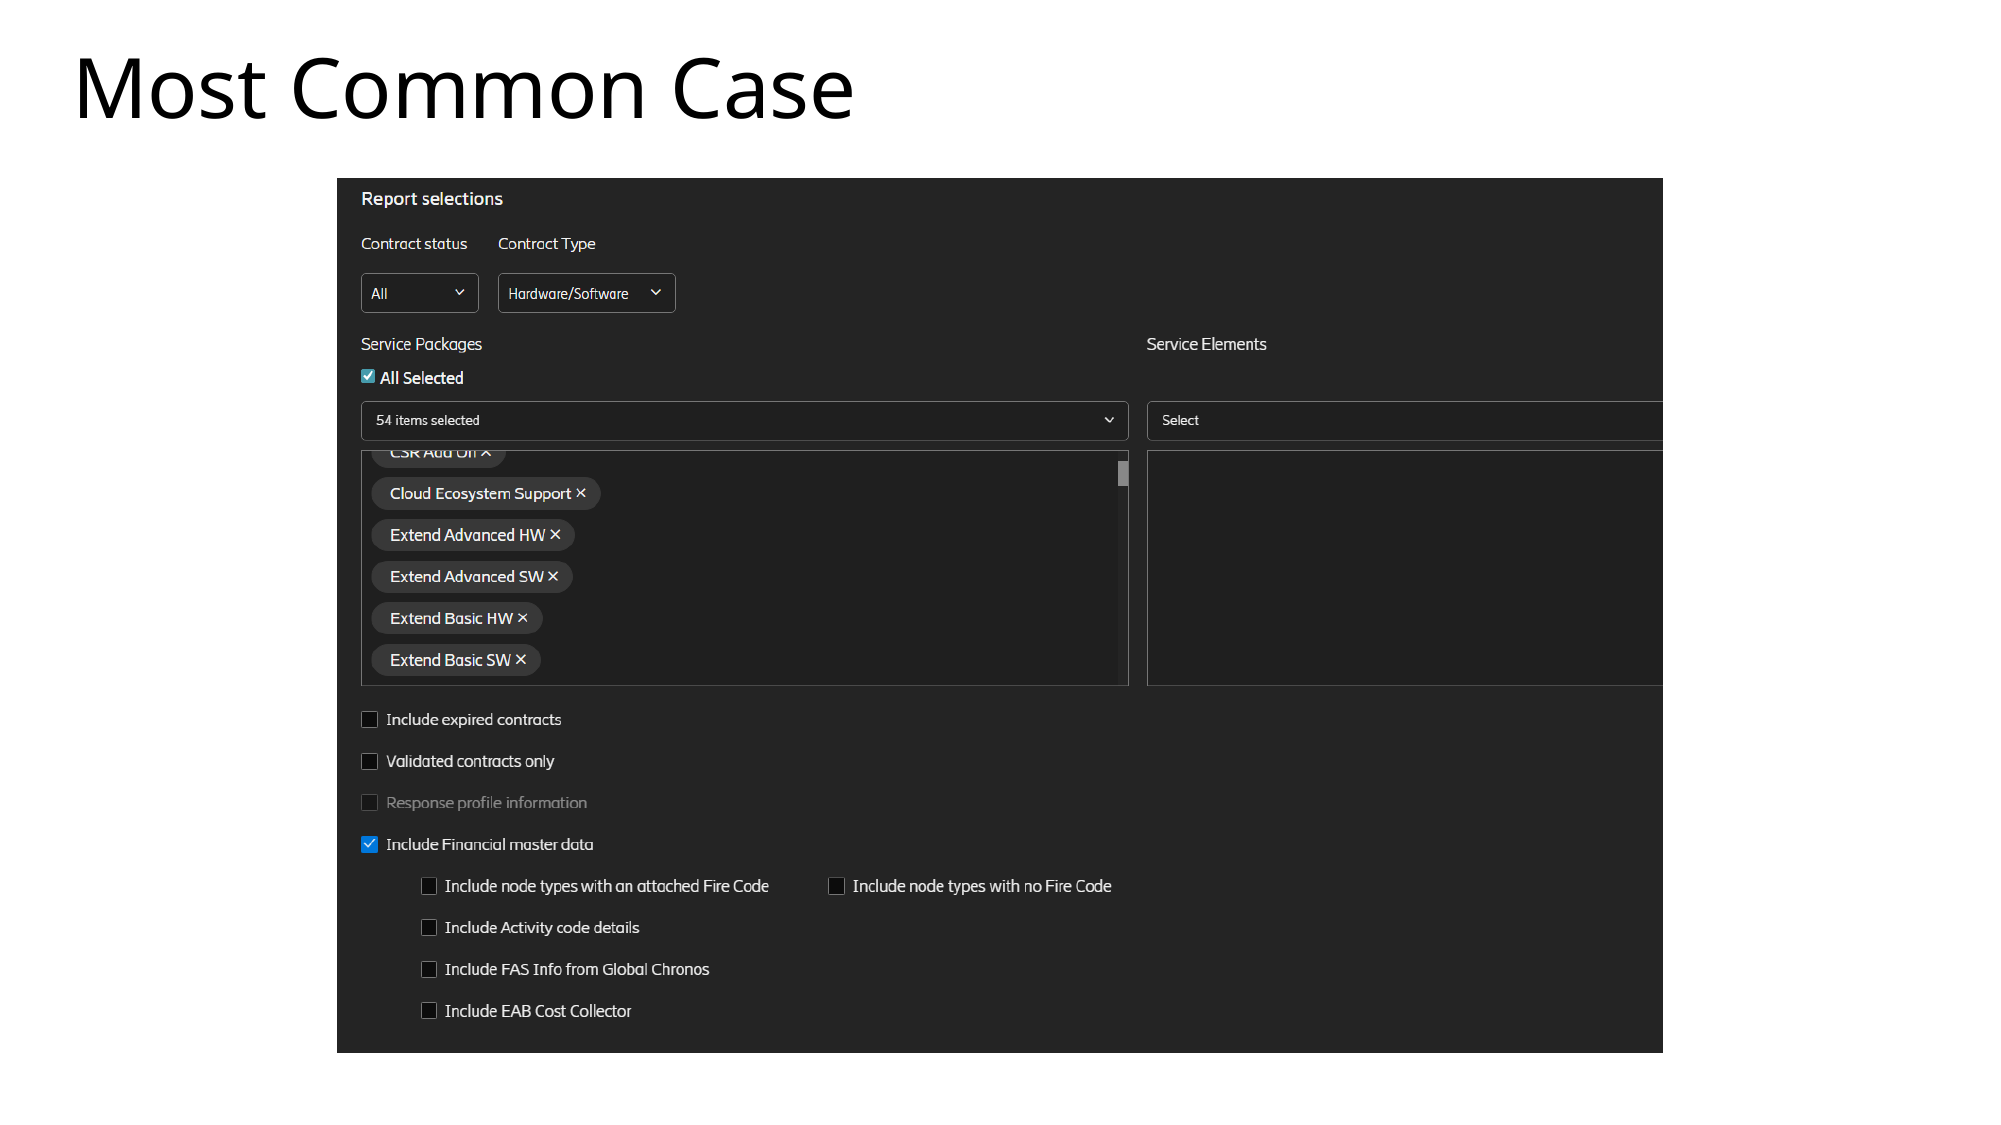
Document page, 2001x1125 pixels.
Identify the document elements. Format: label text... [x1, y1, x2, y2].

text_box Most Common Case [57, 27, 1761, 143]
picture [336, 178, 1663, 1053]
